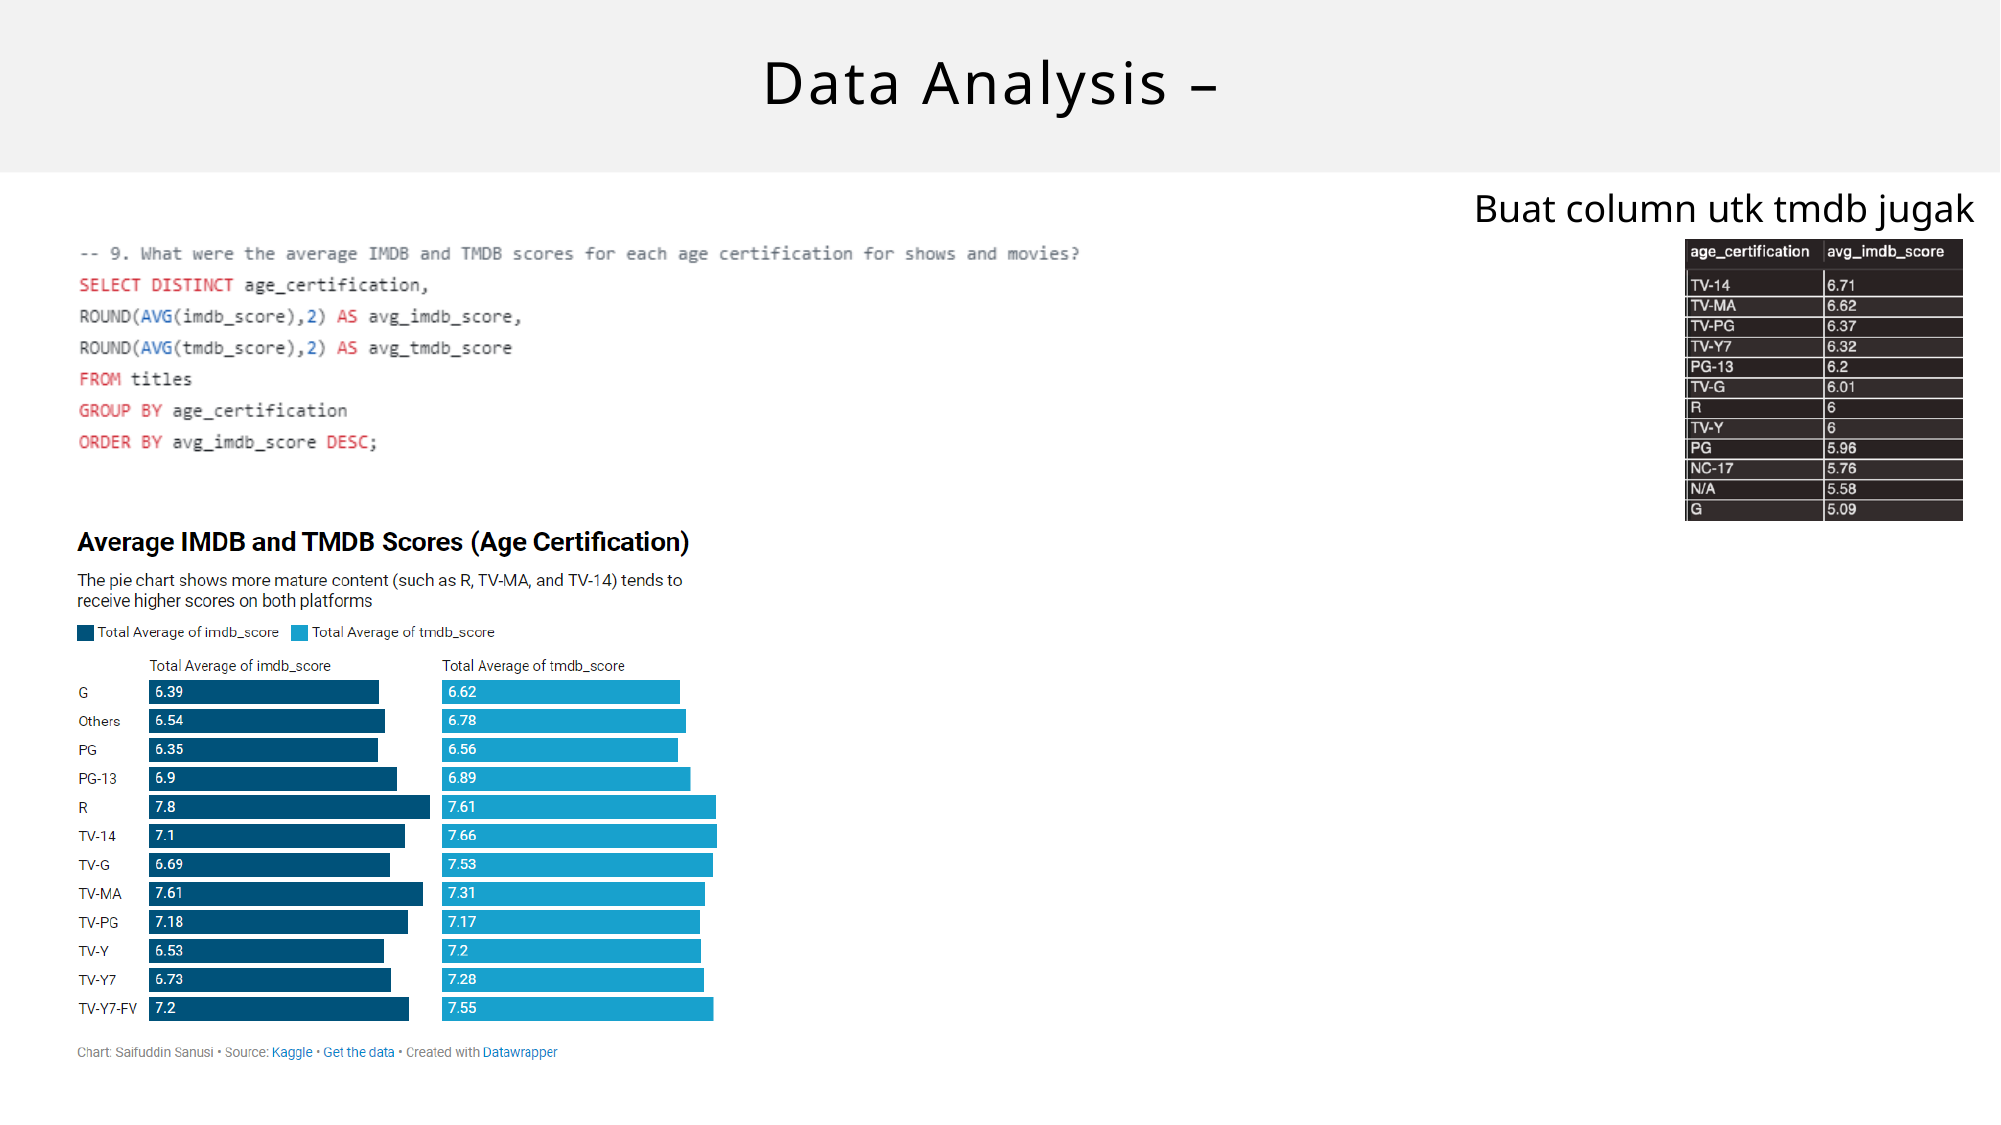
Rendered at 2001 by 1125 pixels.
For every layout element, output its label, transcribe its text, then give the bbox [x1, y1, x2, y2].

text_box Buat column utk tmdb jugak [1458, 177, 2000, 237]
picture [63, 515, 737, 1071]
title Data Analysis – [0, 0, 2000, 173]
picture [1684, 237, 1968, 527]
picture [64, 227, 1110, 461]
